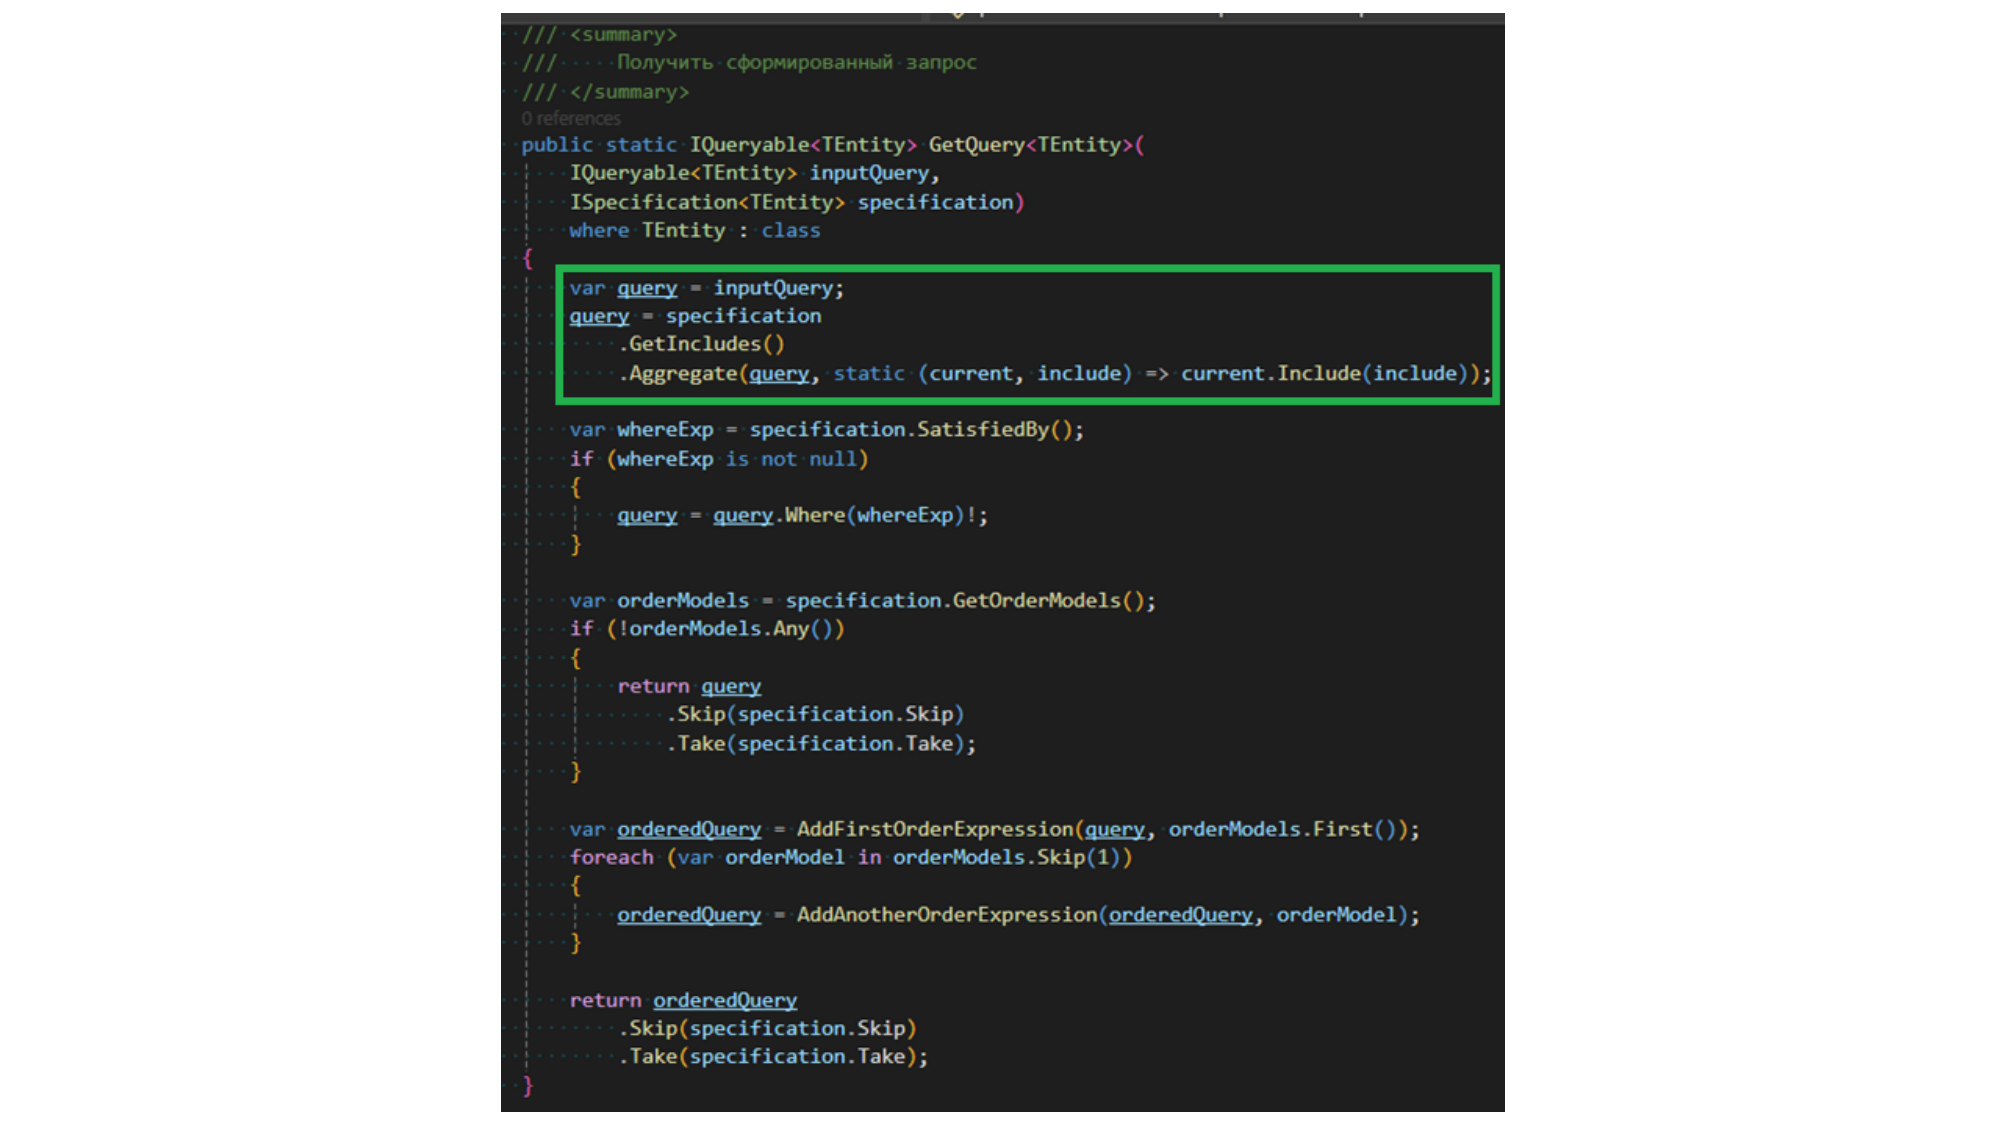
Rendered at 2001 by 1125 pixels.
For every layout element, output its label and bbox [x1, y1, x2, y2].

picture [501, 13, 1505, 1112]
